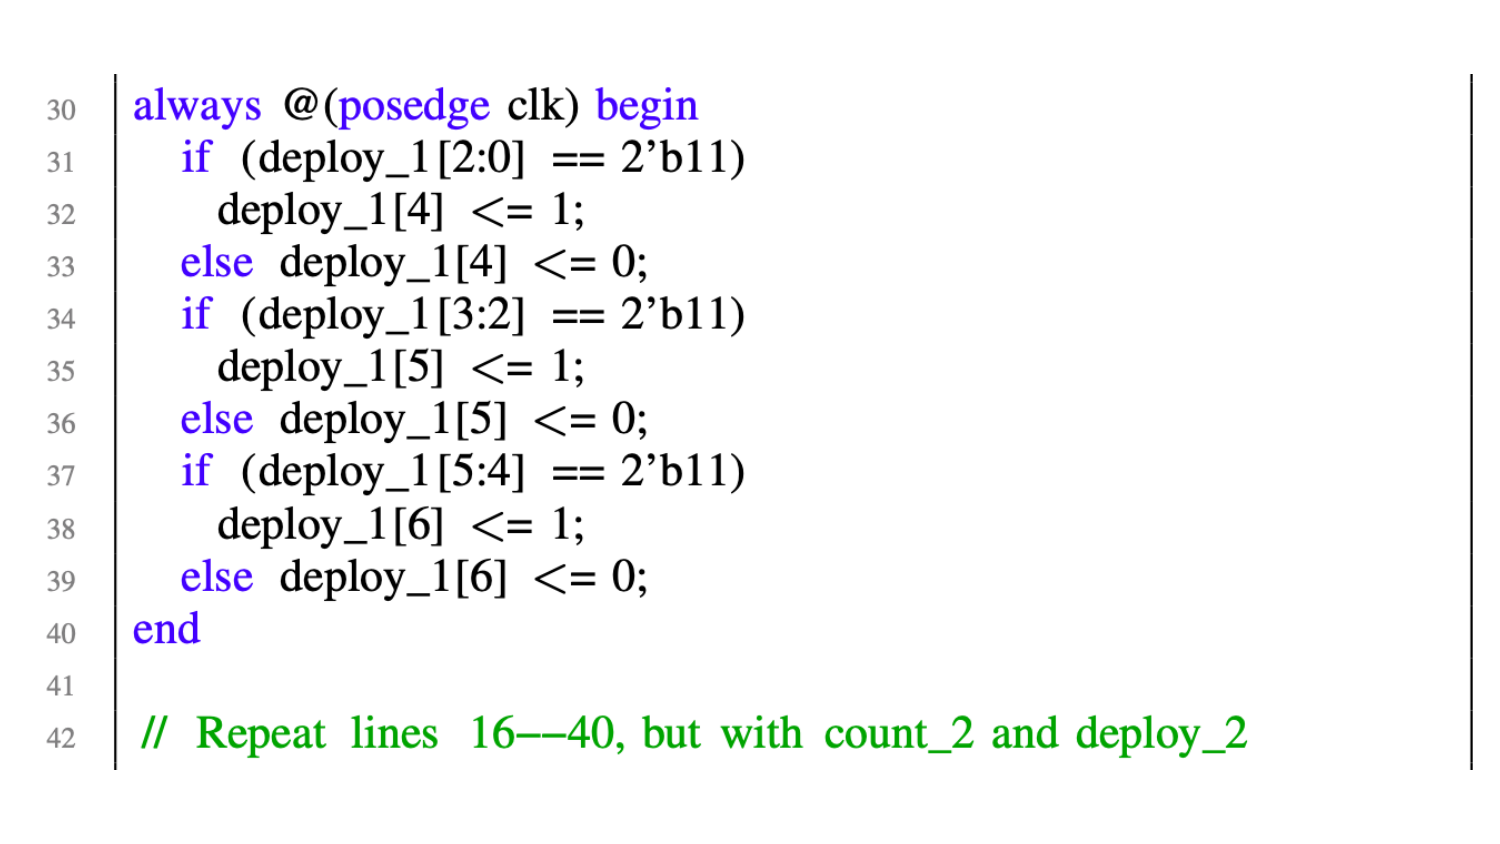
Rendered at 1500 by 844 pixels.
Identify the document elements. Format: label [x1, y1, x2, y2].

picture [24, 73, 1476, 770]
